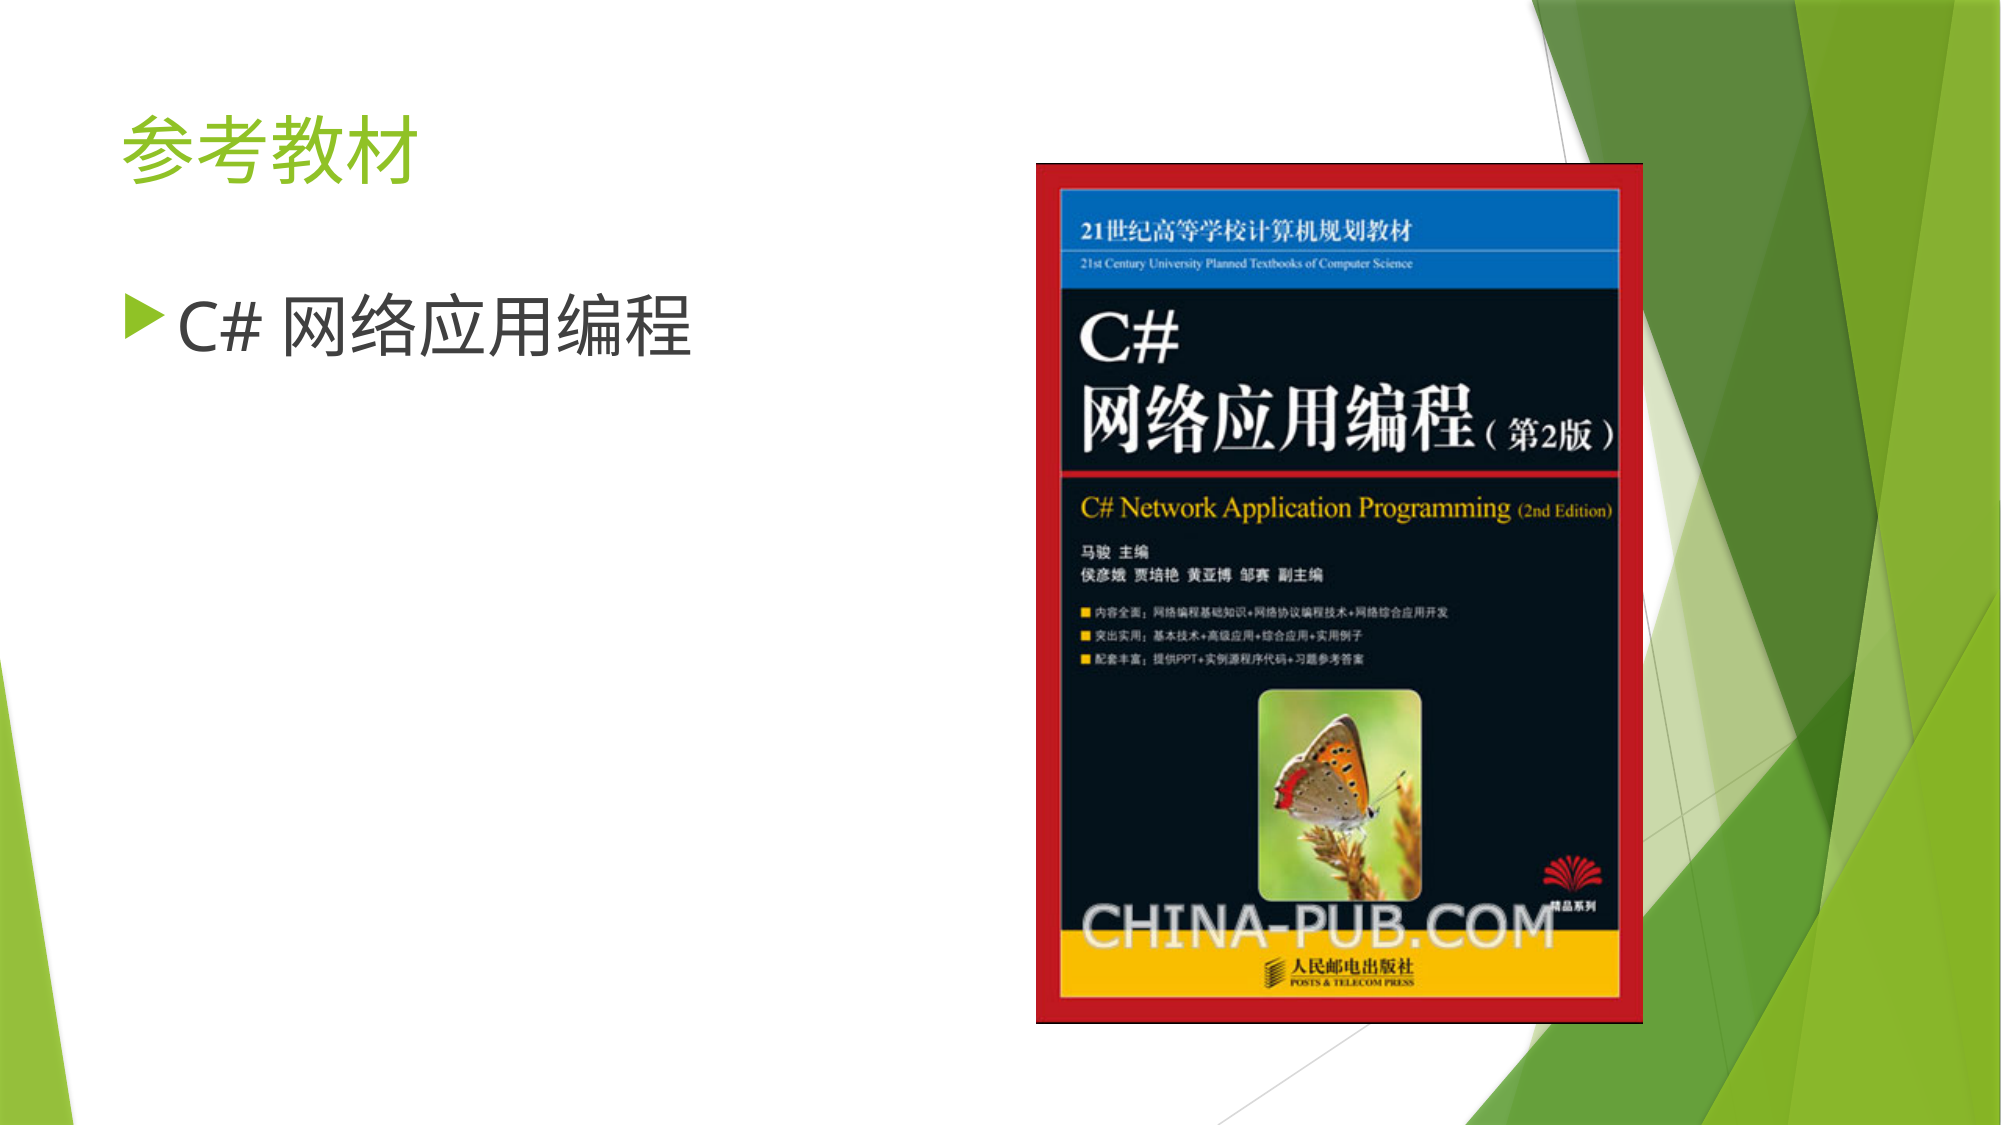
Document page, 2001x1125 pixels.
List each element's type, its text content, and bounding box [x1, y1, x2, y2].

title 参考教材 [105, 96, 653, 232]
list C#网络应用编程 [105, 275, 807, 388]
picture [1035, 163, 1644, 1024]
